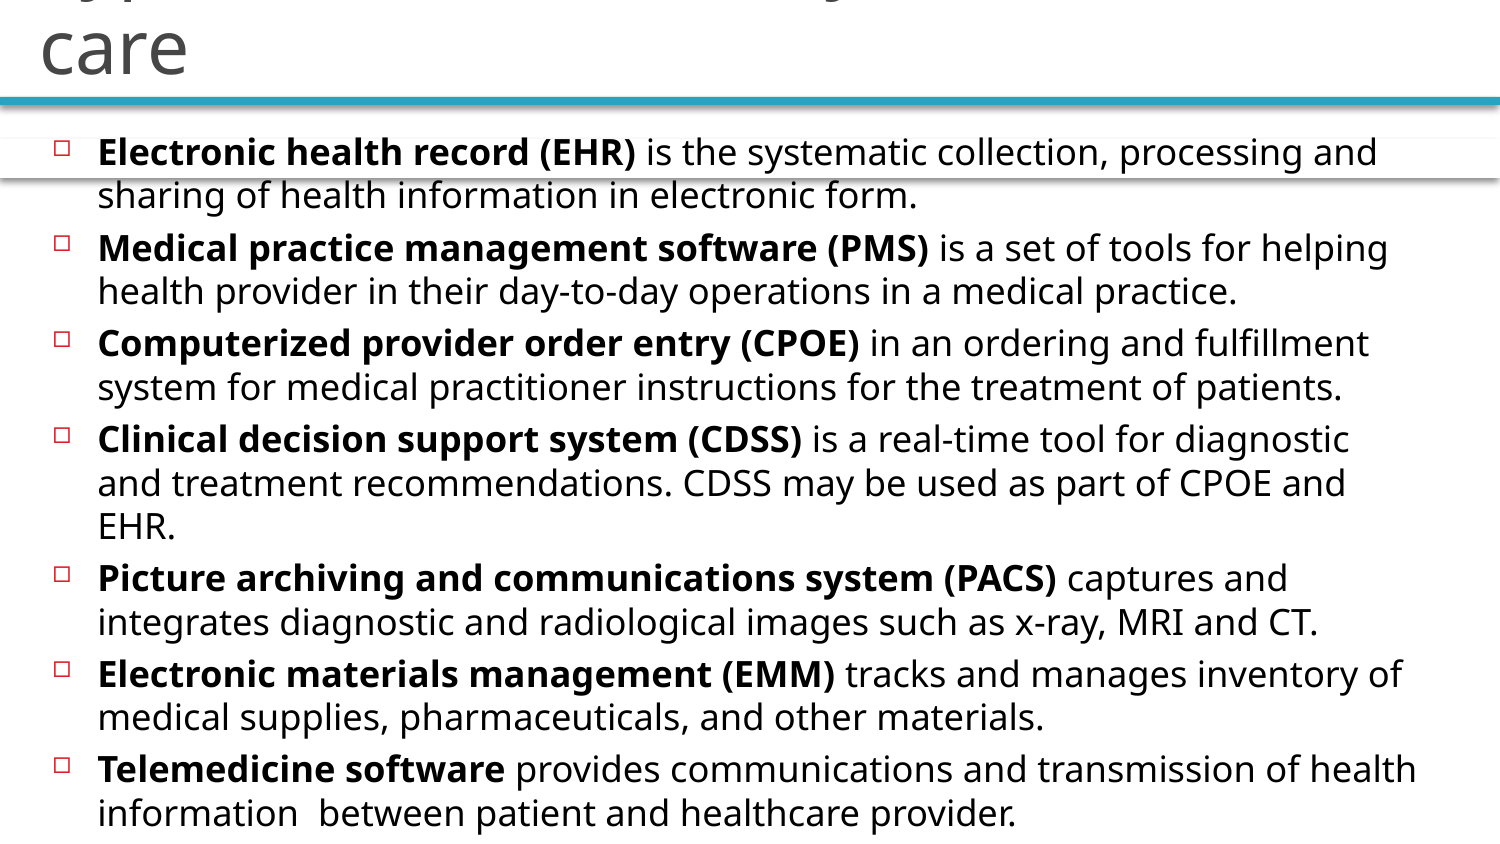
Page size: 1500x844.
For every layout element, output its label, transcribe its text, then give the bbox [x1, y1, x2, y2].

list Electronic health record (EHR) is the systematic collection, processing and sharing of health information in electronic form. Medical practice management software (PMS) is a set of tools for helping health provider in their day-to-day operations in a medical practice. Computerized provider order entry (CPOE) in an ordering and fulfillment system for medical practitioner instructions for the treatment of patients. Clinical decision support system (CDSS) is a real-time tool for diagnostic and treatment recommendations. CDSS may be used as part of CPOE and EHR. Picture archiving and communications system (PACS) captures and integrates diagnostic and radiological images such as x-ray, MRI and CT. Electronic materials management (EMM) tracks and manages inventory of medical supplies, pharmaceuticals, and other materials. Telemedicine software provides communications and transmission of health information between patient and healthcare provider. [37, 121, 1438, 844]
title Types of information systems in health care [24, 19, 1463, 97]
